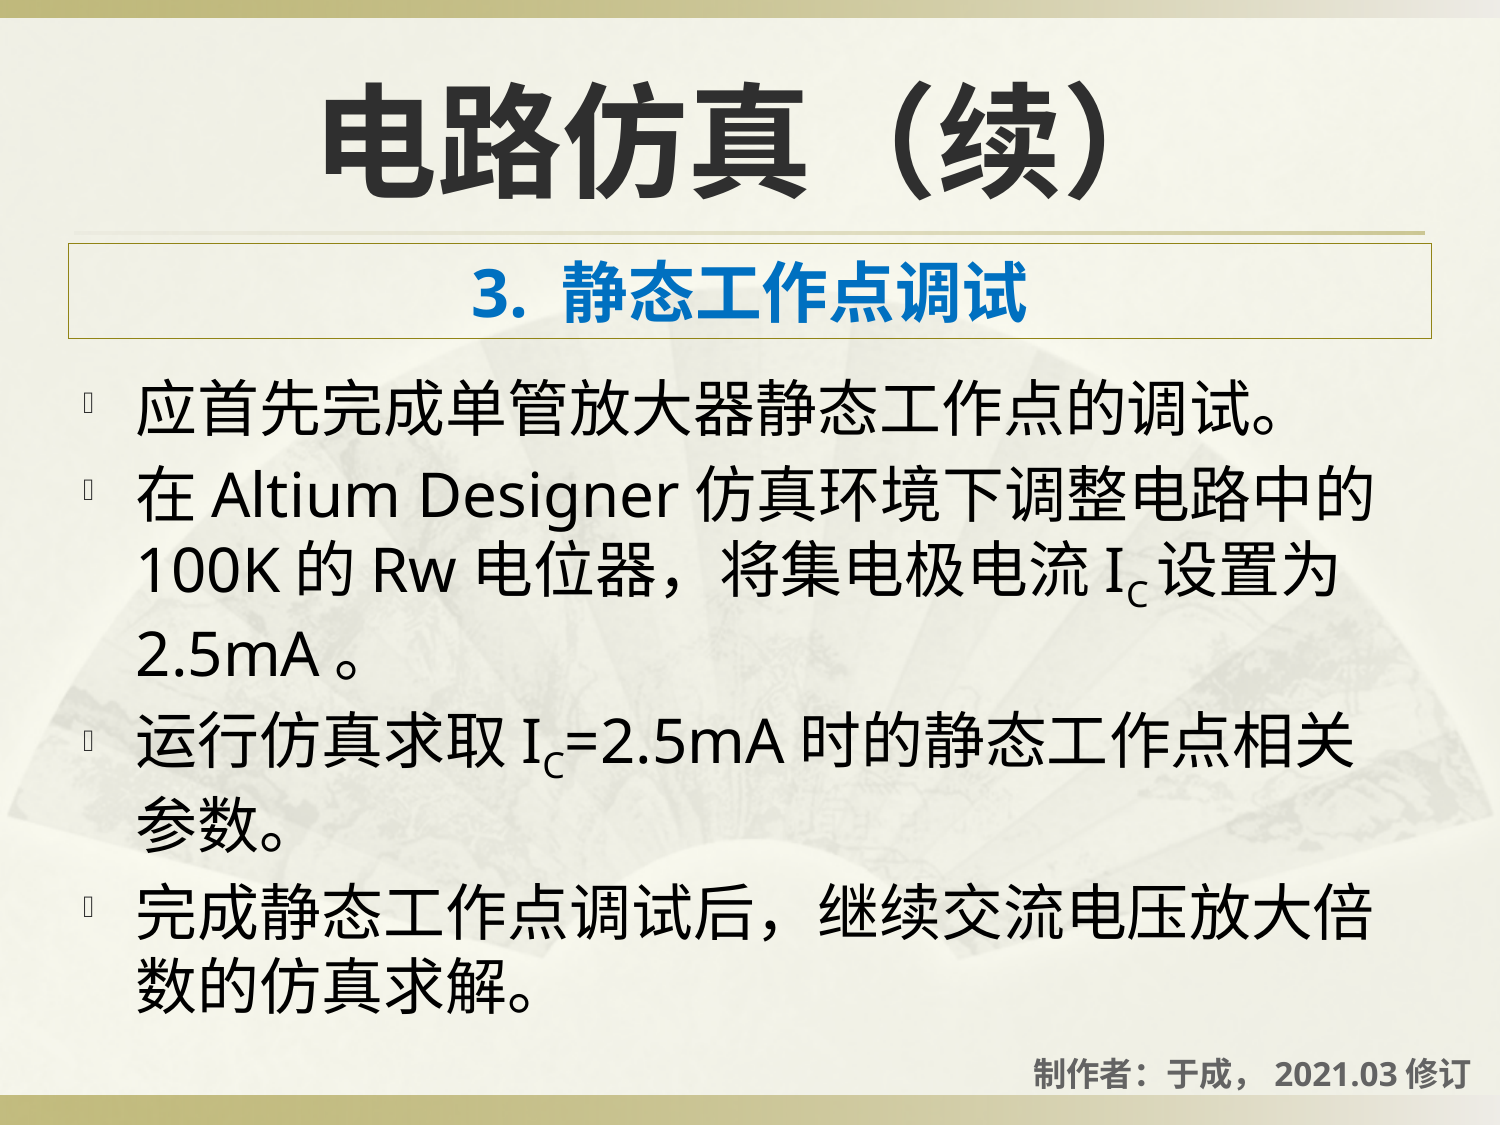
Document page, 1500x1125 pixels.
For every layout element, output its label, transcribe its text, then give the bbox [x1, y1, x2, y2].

footer 制作者：于成，2021.03修订 [874, 1050, 1487, 1097]
list 应首先完成单管放大器静态工作点的调试。 在Altium Designer仿真环境下调整电路中的100K的Rw电位器，将集电极电流IC设置为2.5mA。 运行仿真求取IC=2.5mA时的静态工作点相关参数。 完成静态工作点调试后，继续交流电压放大倍数的仿真求解。 [68, 361, 1432, 1032]
text_box 3. 静态工作点调试 [68, 243, 1432, 339]
title 电路仿真（续） [75, 45, 1425, 233]
